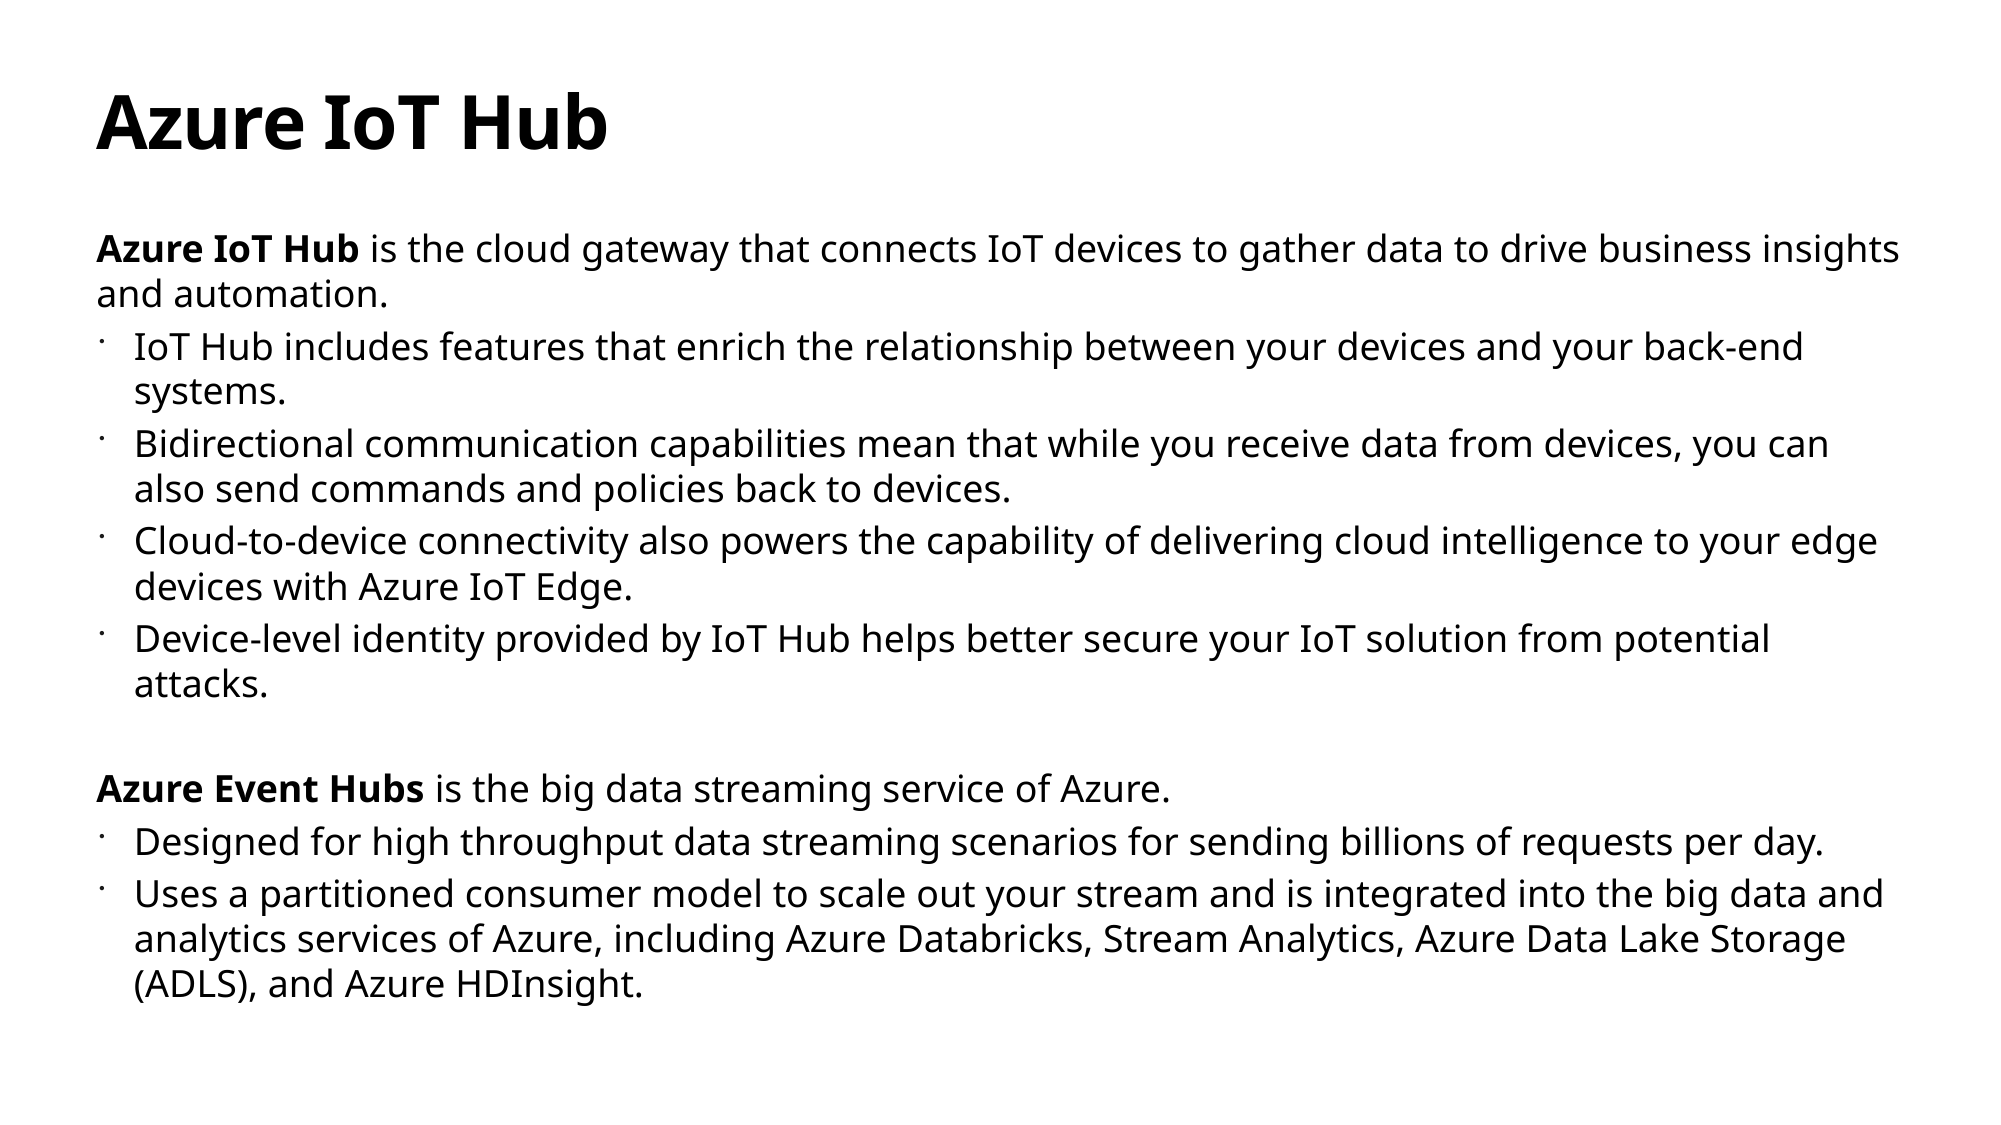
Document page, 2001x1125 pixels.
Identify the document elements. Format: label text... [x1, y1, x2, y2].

list Azure IoT Hub is the cloud gateway that connects IoT devices to gather data to drive business insights and automation. IoT Hub includes features that enrich the relationship between your devices and your back-end systems. Bidirectional communication capabilities mean that while you receive data from devices, you can also send commands and policies back to devices. Cloud-to-device connectivity also powers the capability of delivering cloud intelligence to your edge devices with Azure IoT Edge. Device-level identity provided by IoT Hub helps better secure your IoT solution from potential attacks. Azure Event Hubs is the big data streaming service of Azure. Designed for high throughput data streaming scenarios for sending billions of requests per day. Uses a partitioned consumer model to scale out your stream and is integrated into the big data and analytics services of Azure, including Azure Databricks, Stream Analytics, Azure Data Lake Storage (ADLS), and Azure HDInsight. [96, 224, 1904, 934]
title Azure IoT Hub [96, 75, 1904, 166]
